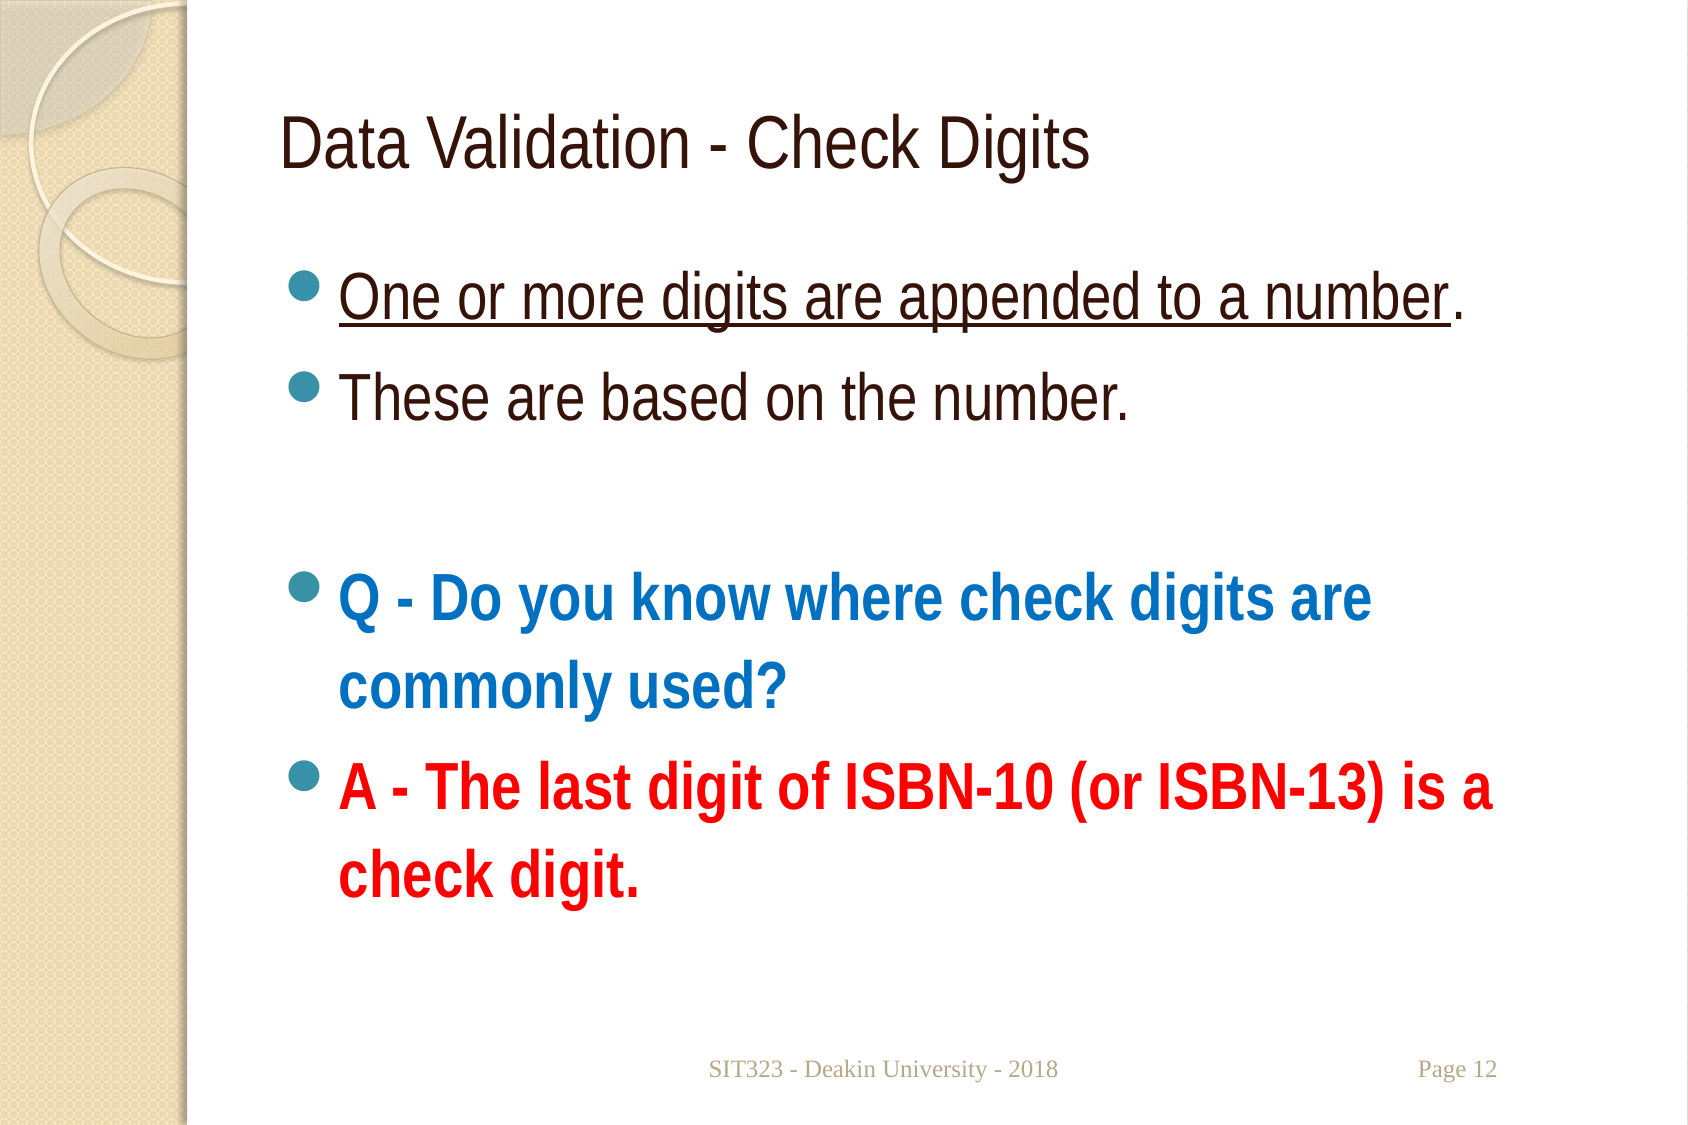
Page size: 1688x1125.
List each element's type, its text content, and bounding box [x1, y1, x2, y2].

title Data Validation - Check Digits [264, 45, 1649, 233]
text_box SIT323 - Deakin University - 2018 [693, 1024, 1169, 1090]
text_box Page 12 [1282, 1024, 1633, 1090]
list One or more digits are appended to a number. These are based on the number. Q - Do you know where check digits are commonly used? A - The last digit of ISBN-10 (or ISBN-13) is a check digit. [264, 237, 1669, 1025]
